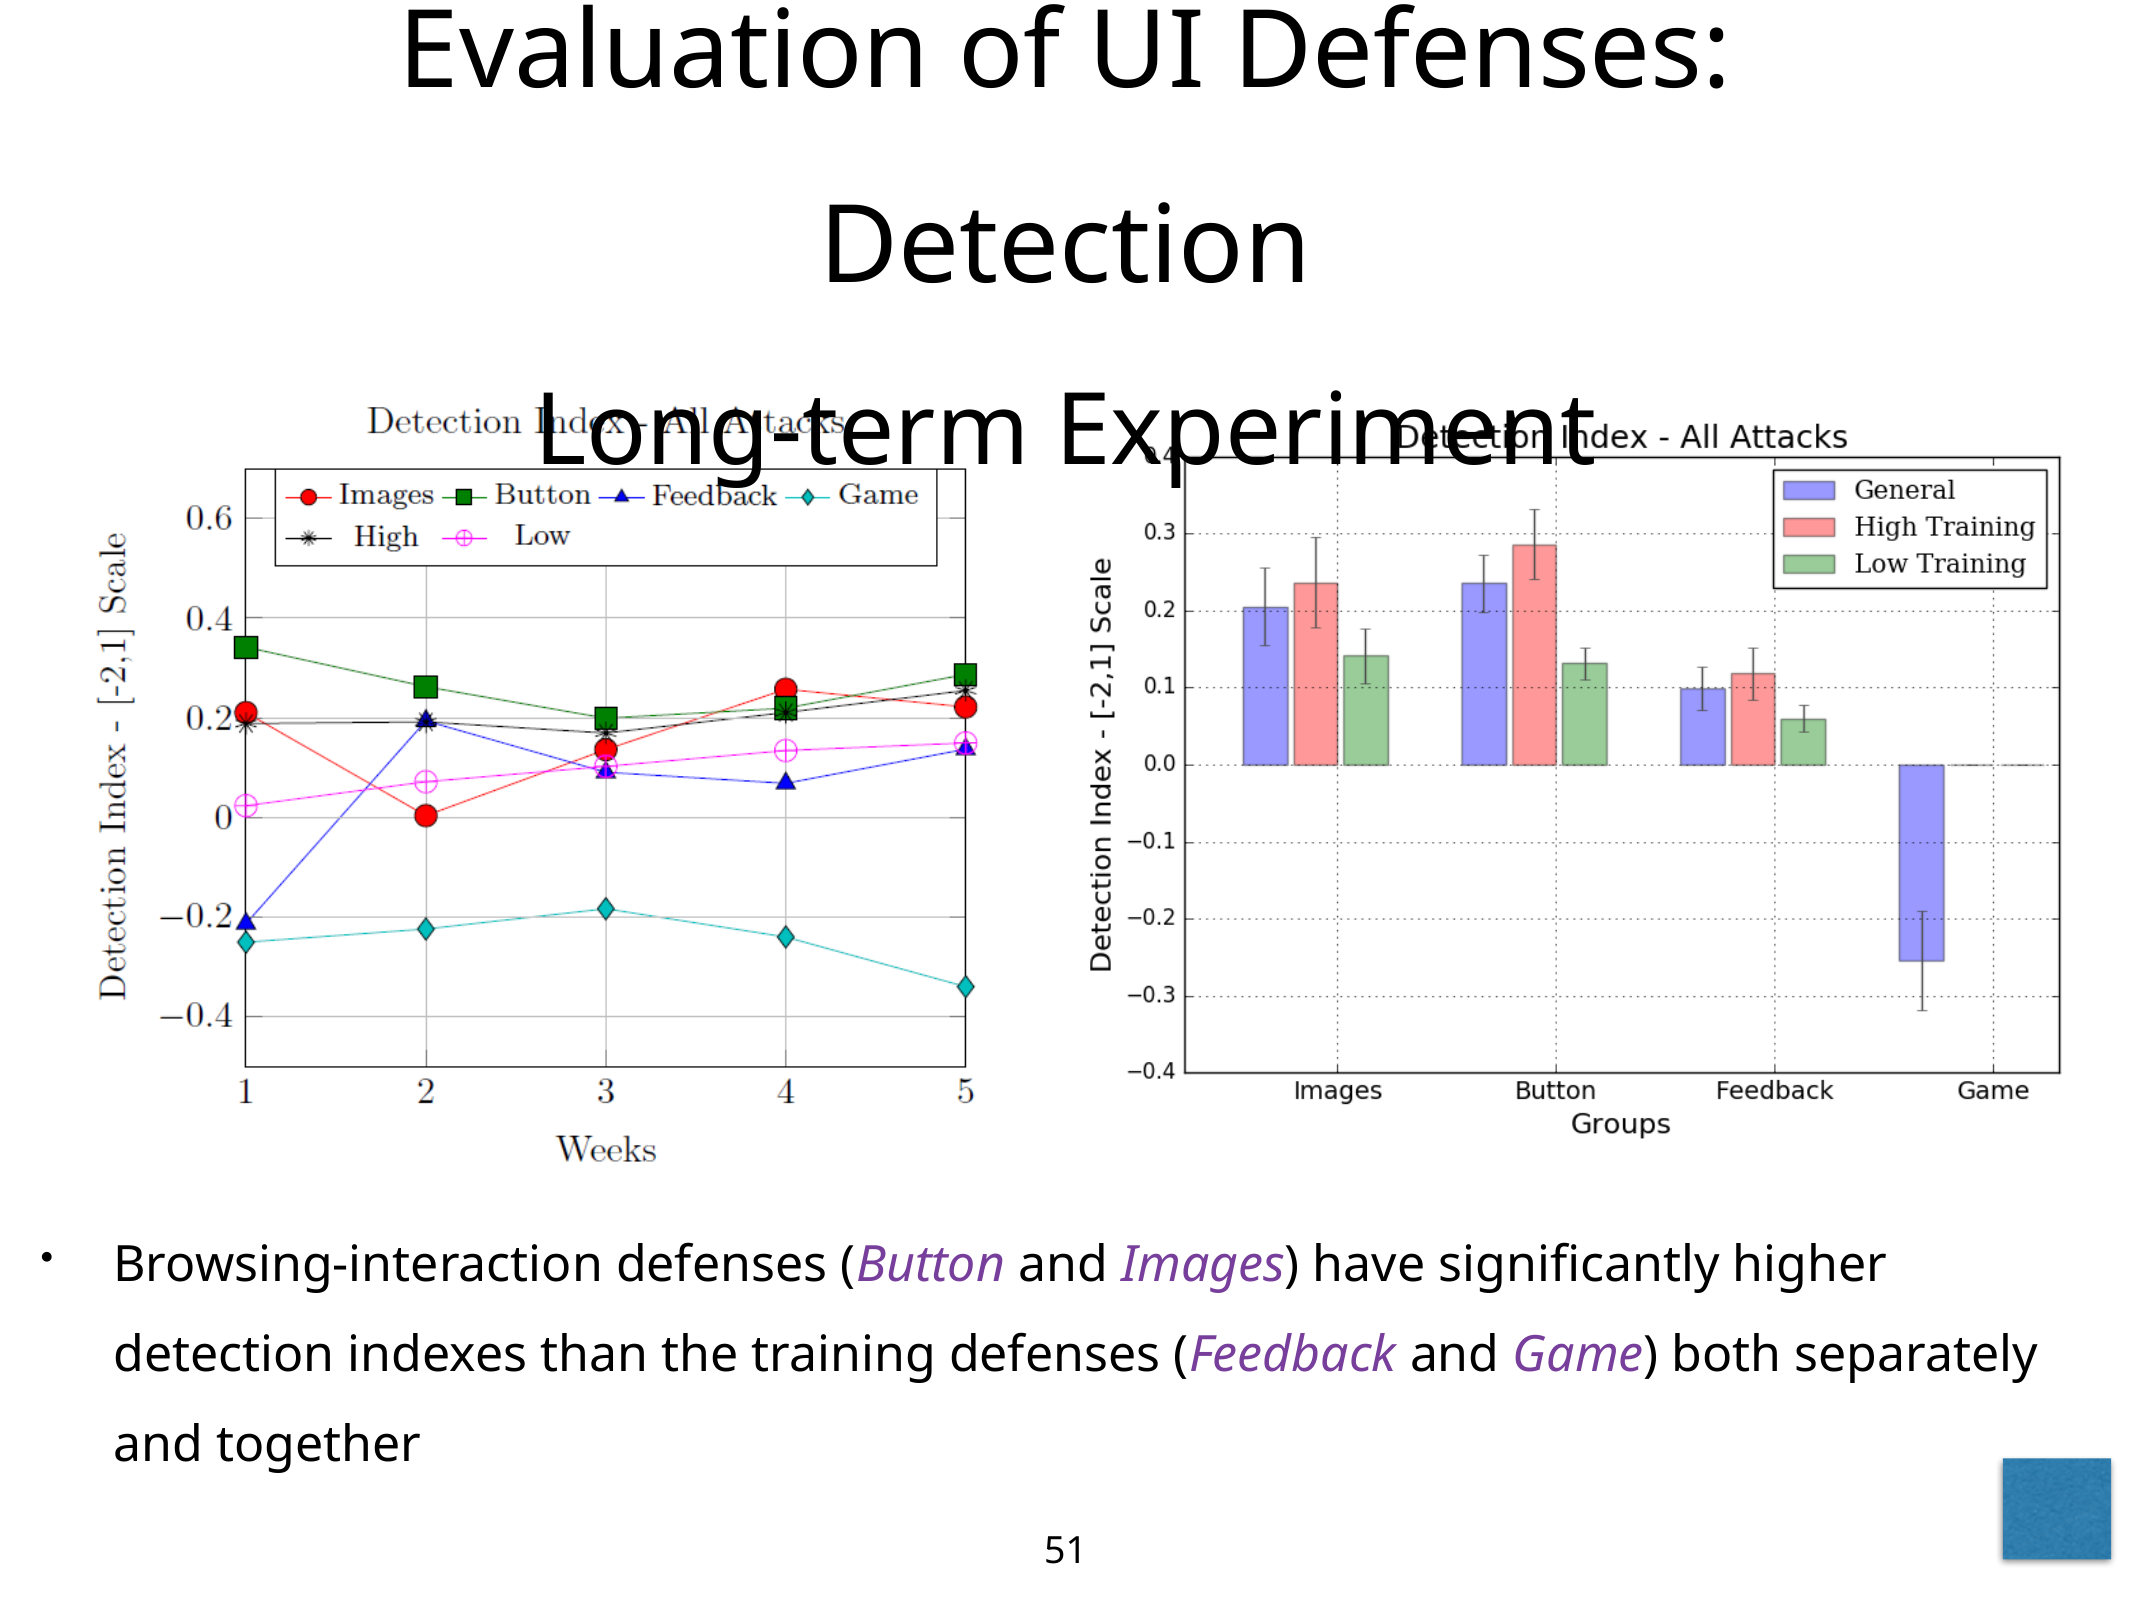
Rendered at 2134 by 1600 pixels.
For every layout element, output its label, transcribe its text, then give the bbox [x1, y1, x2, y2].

title Evaluation of UI Defenses: Detection Long-term Experiment [154, 21, 1977, 378]
text_box [2002, 1458, 2112, 1560]
picture [1065, 401, 2082, 1164]
slide_number 51 [1034, 1517, 1097, 1581]
picture [87, 391, 984, 1174]
list Browsing-interaction defenses (Button and Images) have significantly higher detection indexes than the training defenses (Feedback and Game) both separately and together [31, 1192, 2082, 1560]
